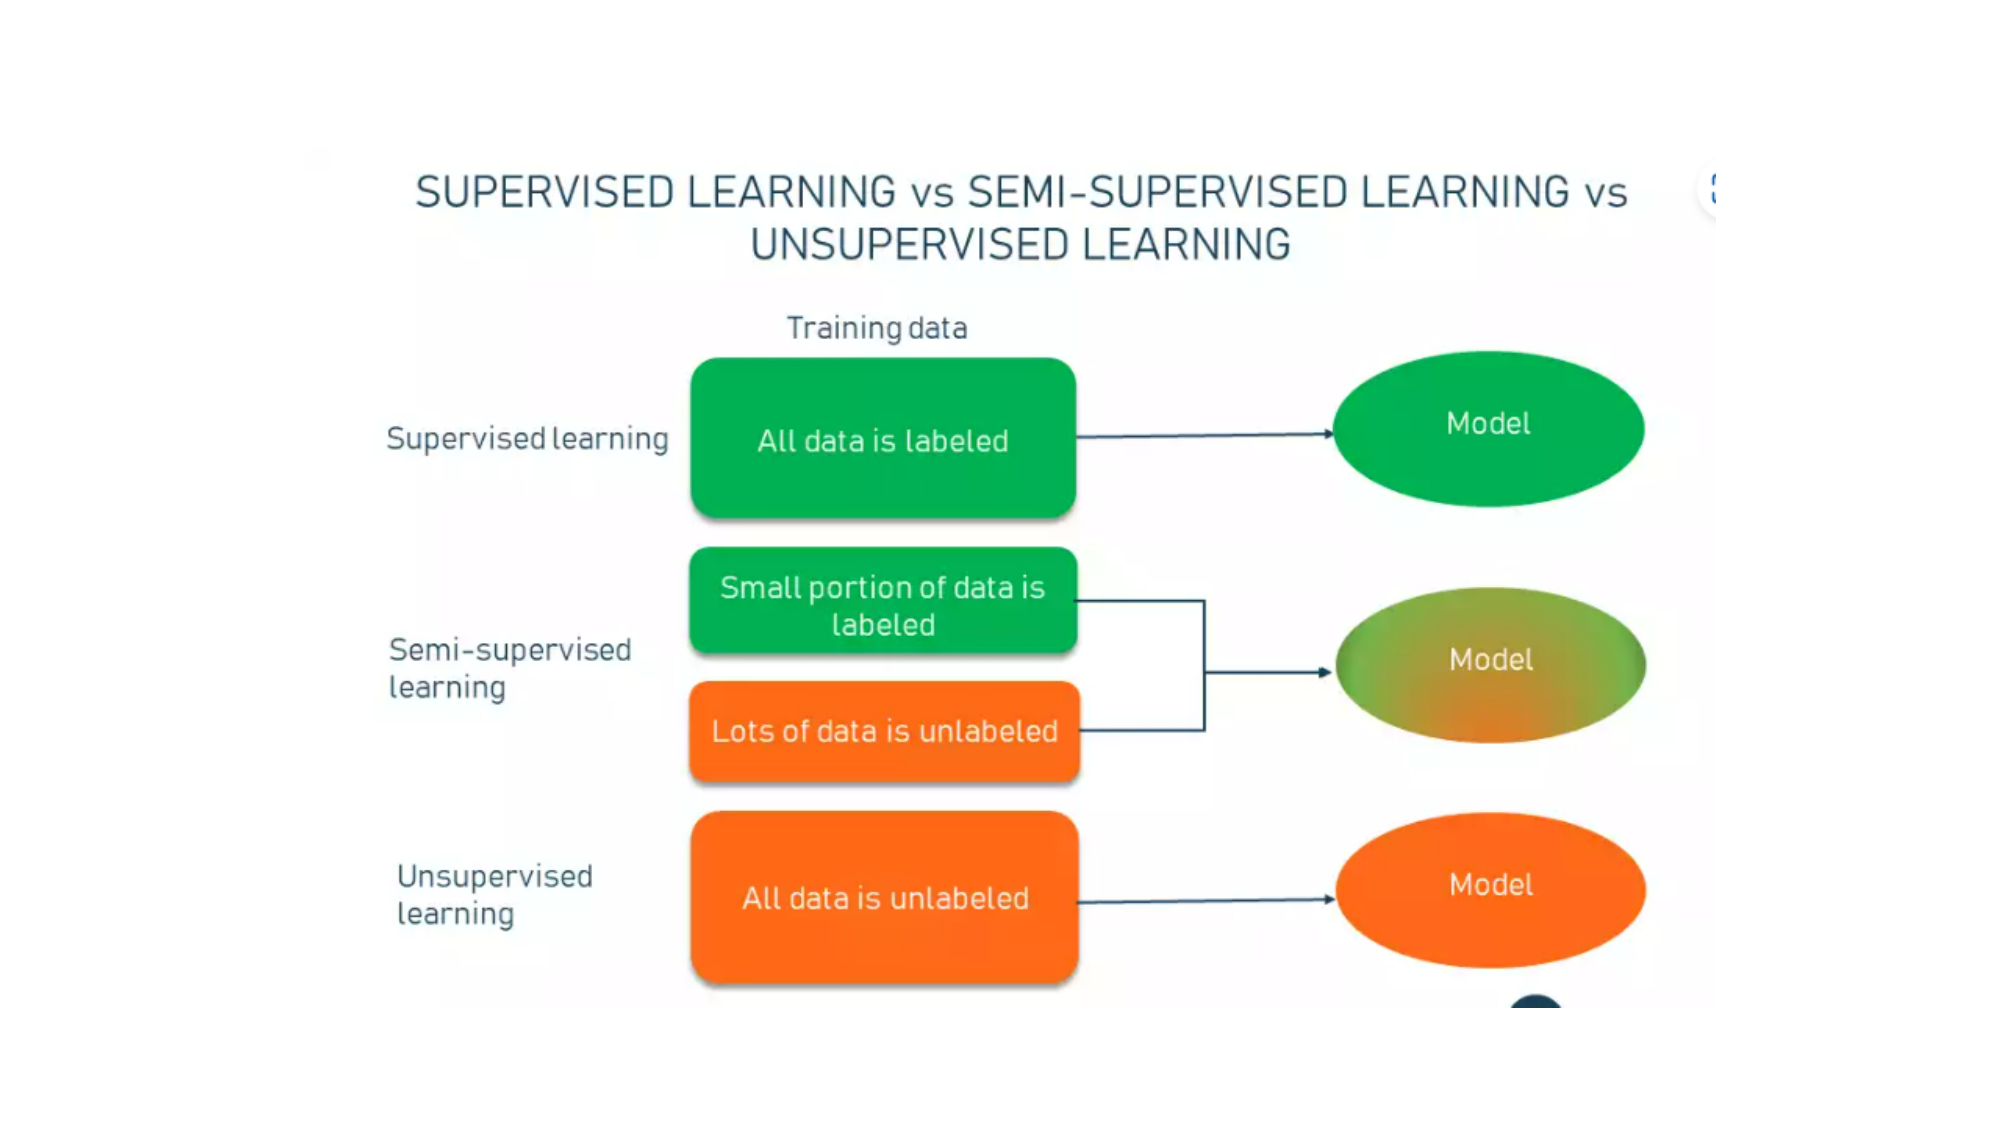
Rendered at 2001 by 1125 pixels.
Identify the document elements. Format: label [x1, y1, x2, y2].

picture [284, 117, 1716, 1008]
